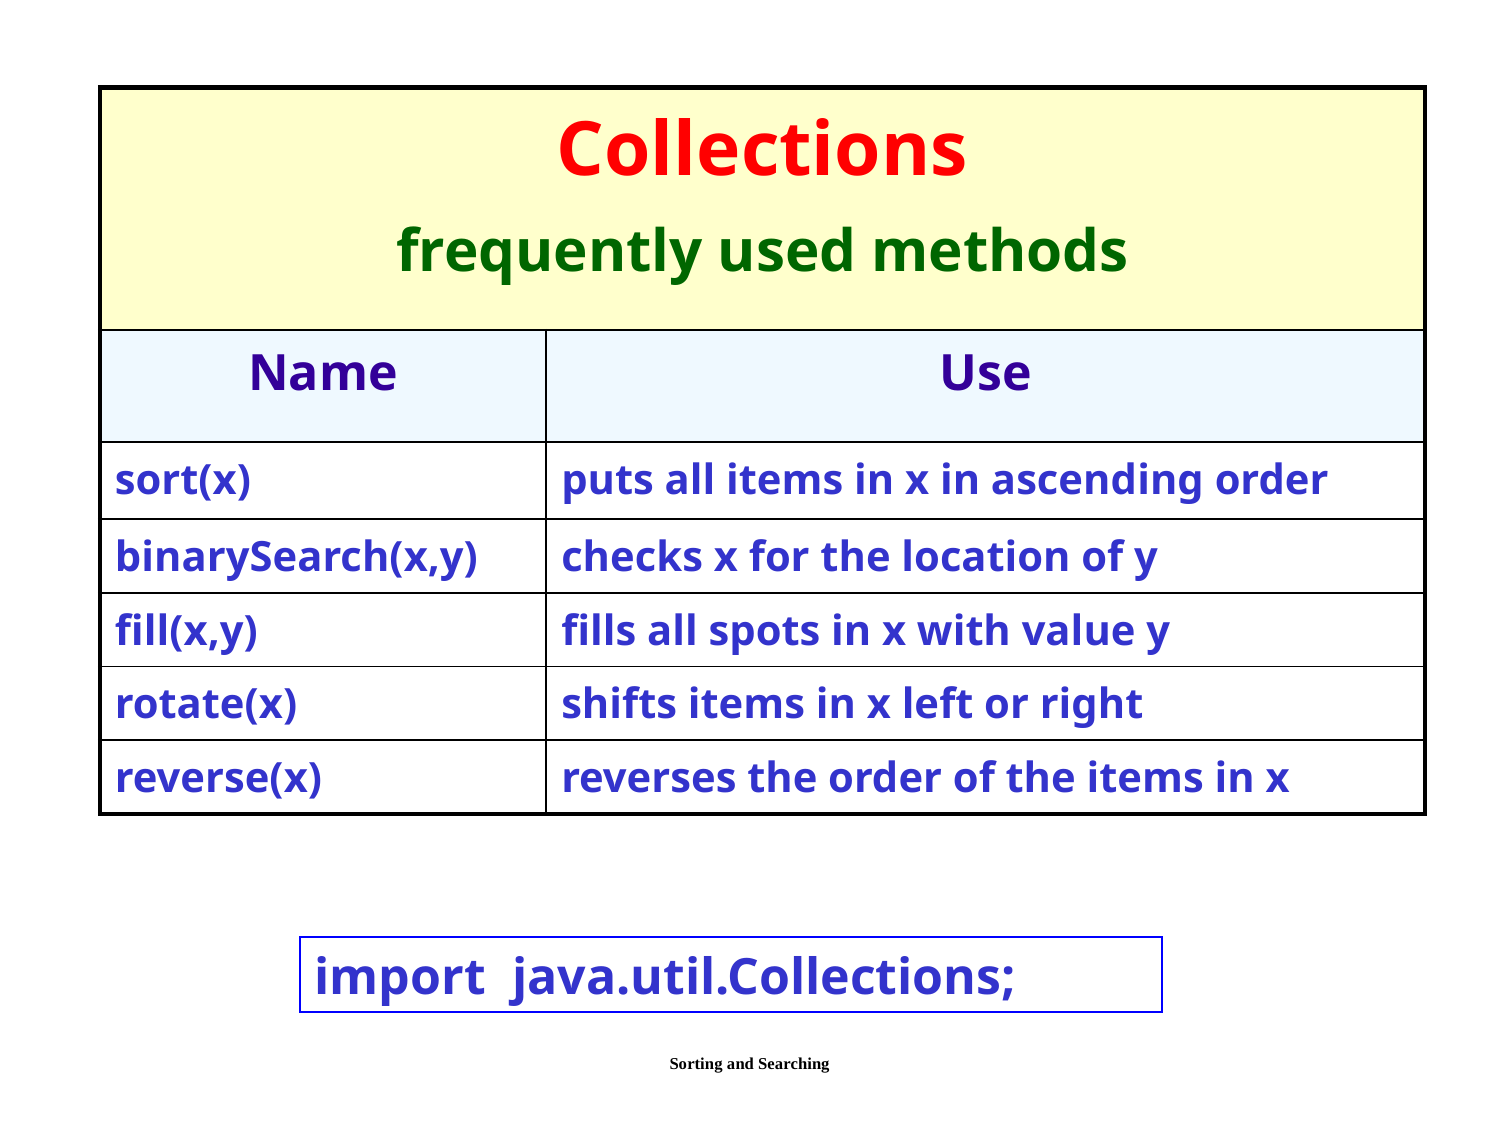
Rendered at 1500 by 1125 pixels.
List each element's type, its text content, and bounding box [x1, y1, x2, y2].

text_box import java.util.Collections; [300, 937, 1163, 1013]
table_cell sort(x) [102, 443, 545, 518]
footer Sorting and Searching [512, 1024, 988, 1101]
table_cell fill(x,y) [102, 594, 545, 666]
table_cell binarySearch(x,y) [102, 520, 545, 592]
table_header Collections frequently used methods [102, 90, 1423, 329]
table_cell rotate(x) [102, 667, 545, 739]
table_cell puts all items in x in ascending order [547, 443, 1423, 518]
table_cell Use [547, 331, 1423, 441]
table_cell checks x for the location of y [547, 520, 1423, 592]
table_cell shifts items in x left or right [547, 667, 1423, 739]
table_cell fills all spots in x with value y [547, 594, 1423, 666]
table_cell reverse(x) [102, 741, 545, 812]
table_cell reverses the order of the items in x [547, 741, 1423, 812]
table_cell Name [102, 331, 545, 441]
